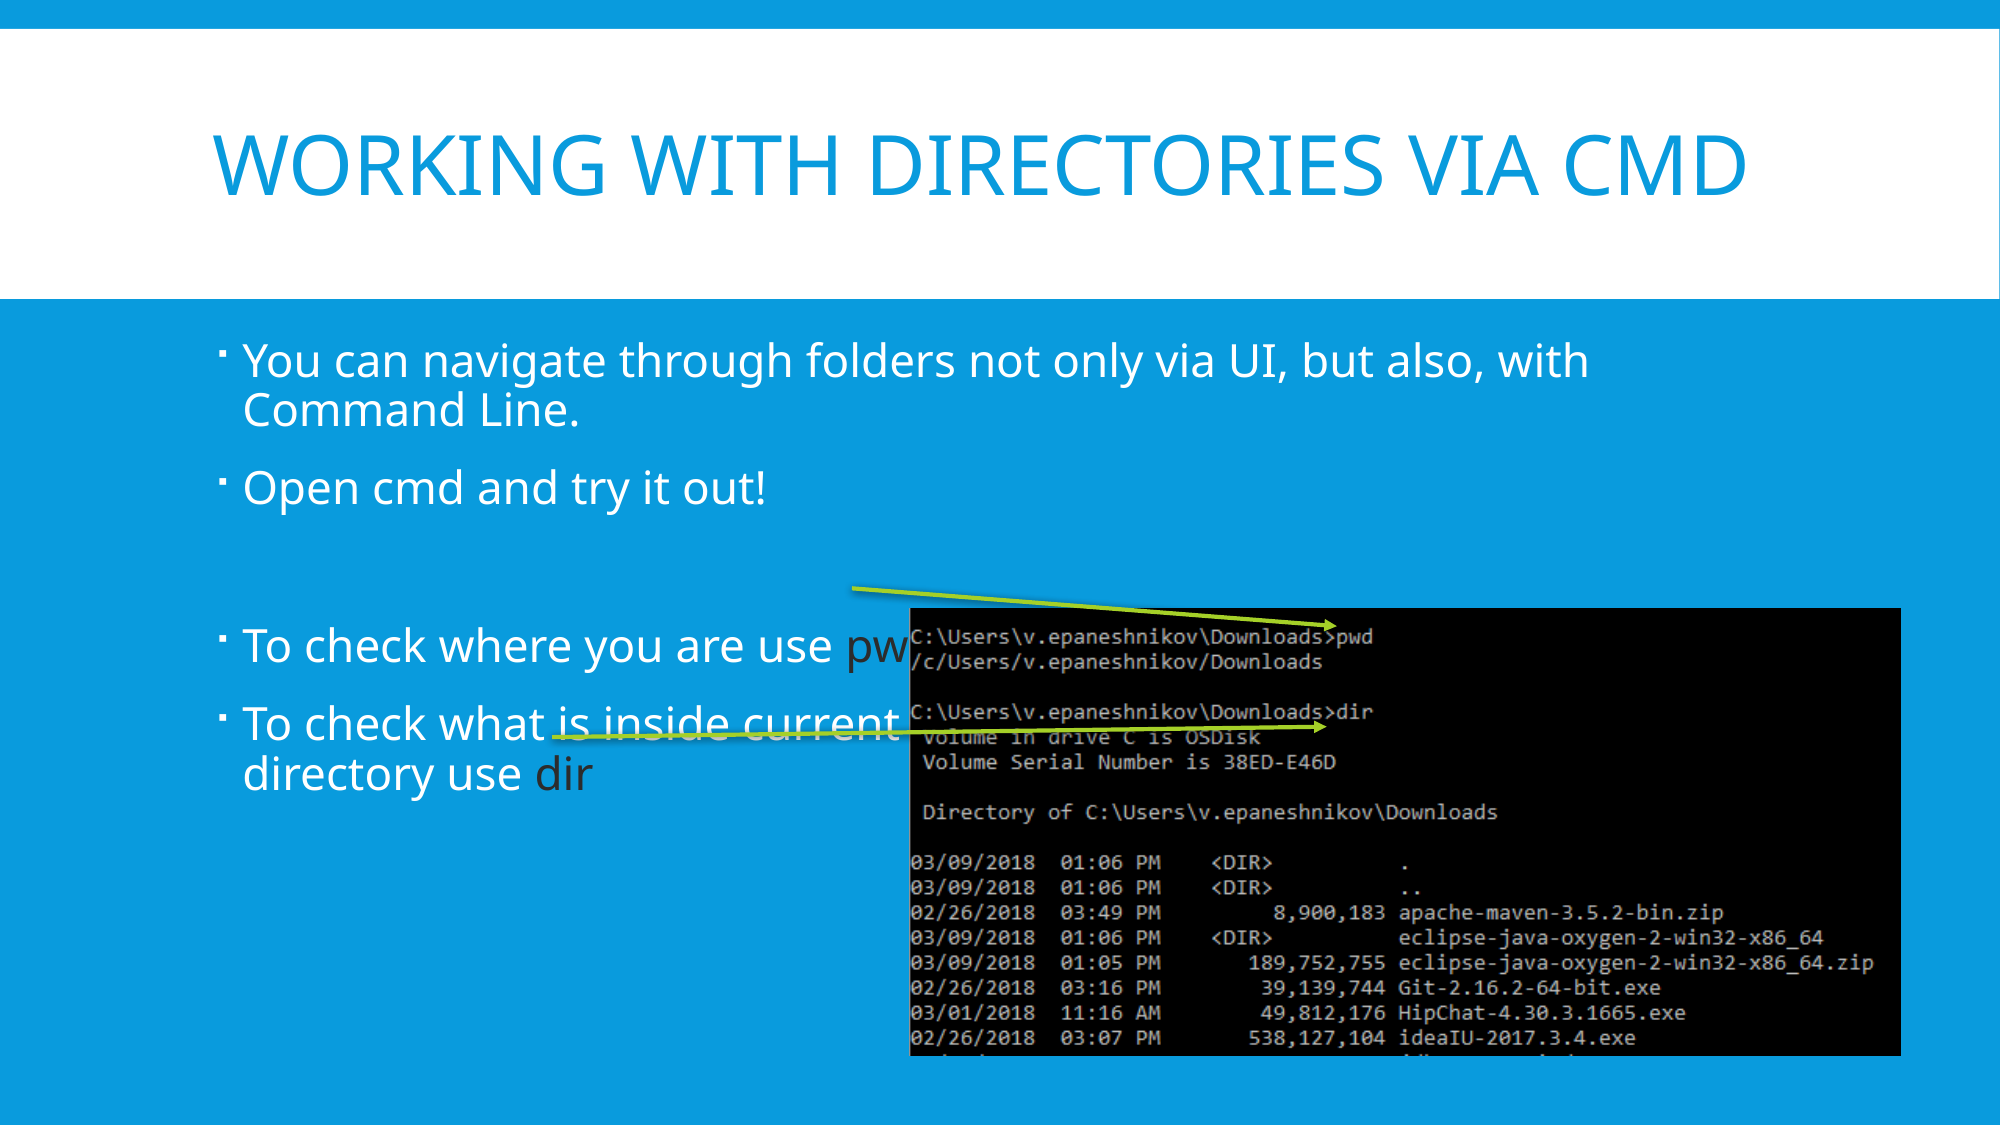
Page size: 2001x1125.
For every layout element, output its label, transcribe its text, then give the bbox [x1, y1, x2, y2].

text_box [851, 588, 1338, 627]
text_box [551, 726, 1327, 738]
list You can navigate through folders not only via UI, but also, with Command Line. Open cmd and try it out! To check where you are use pwd To check what is inside current directory use dir [197, 329, 1803, 1020]
picture [910, 609, 1900, 1055]
title Working with directories via cmd [197, 46, 1803, 295]
